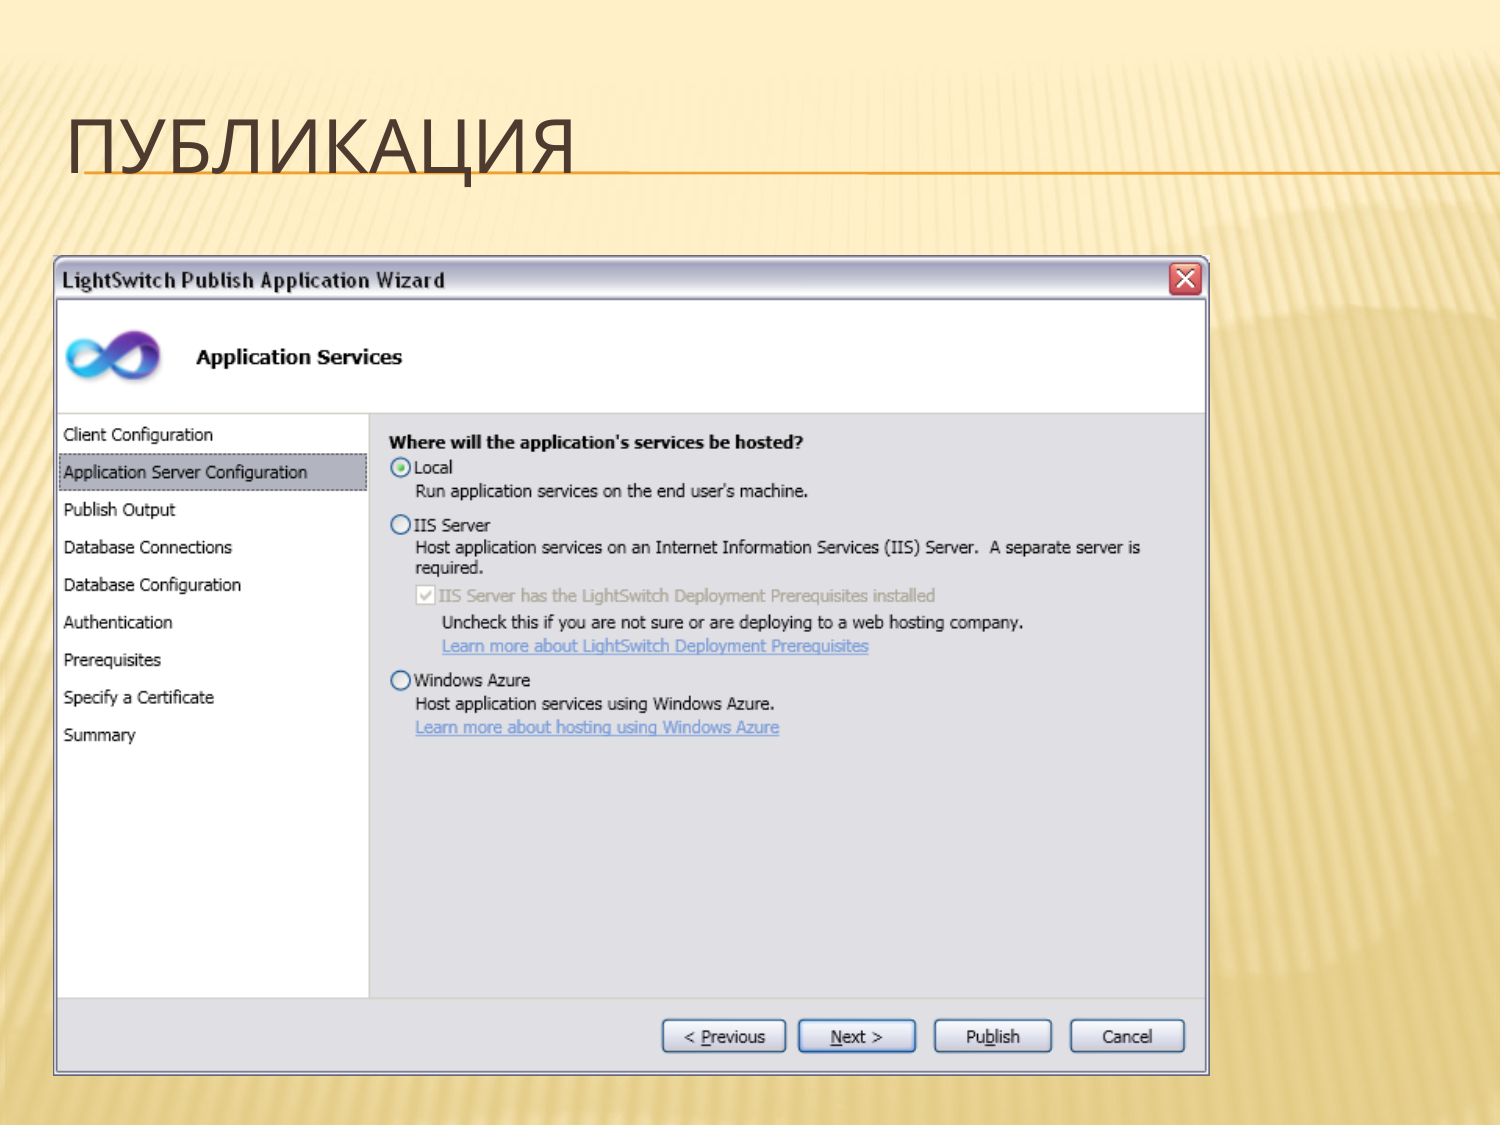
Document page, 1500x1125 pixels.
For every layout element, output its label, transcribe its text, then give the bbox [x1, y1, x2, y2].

title Публикация [50, 75, 1475, 213]
picture [52, 255, 1210, 1076]
